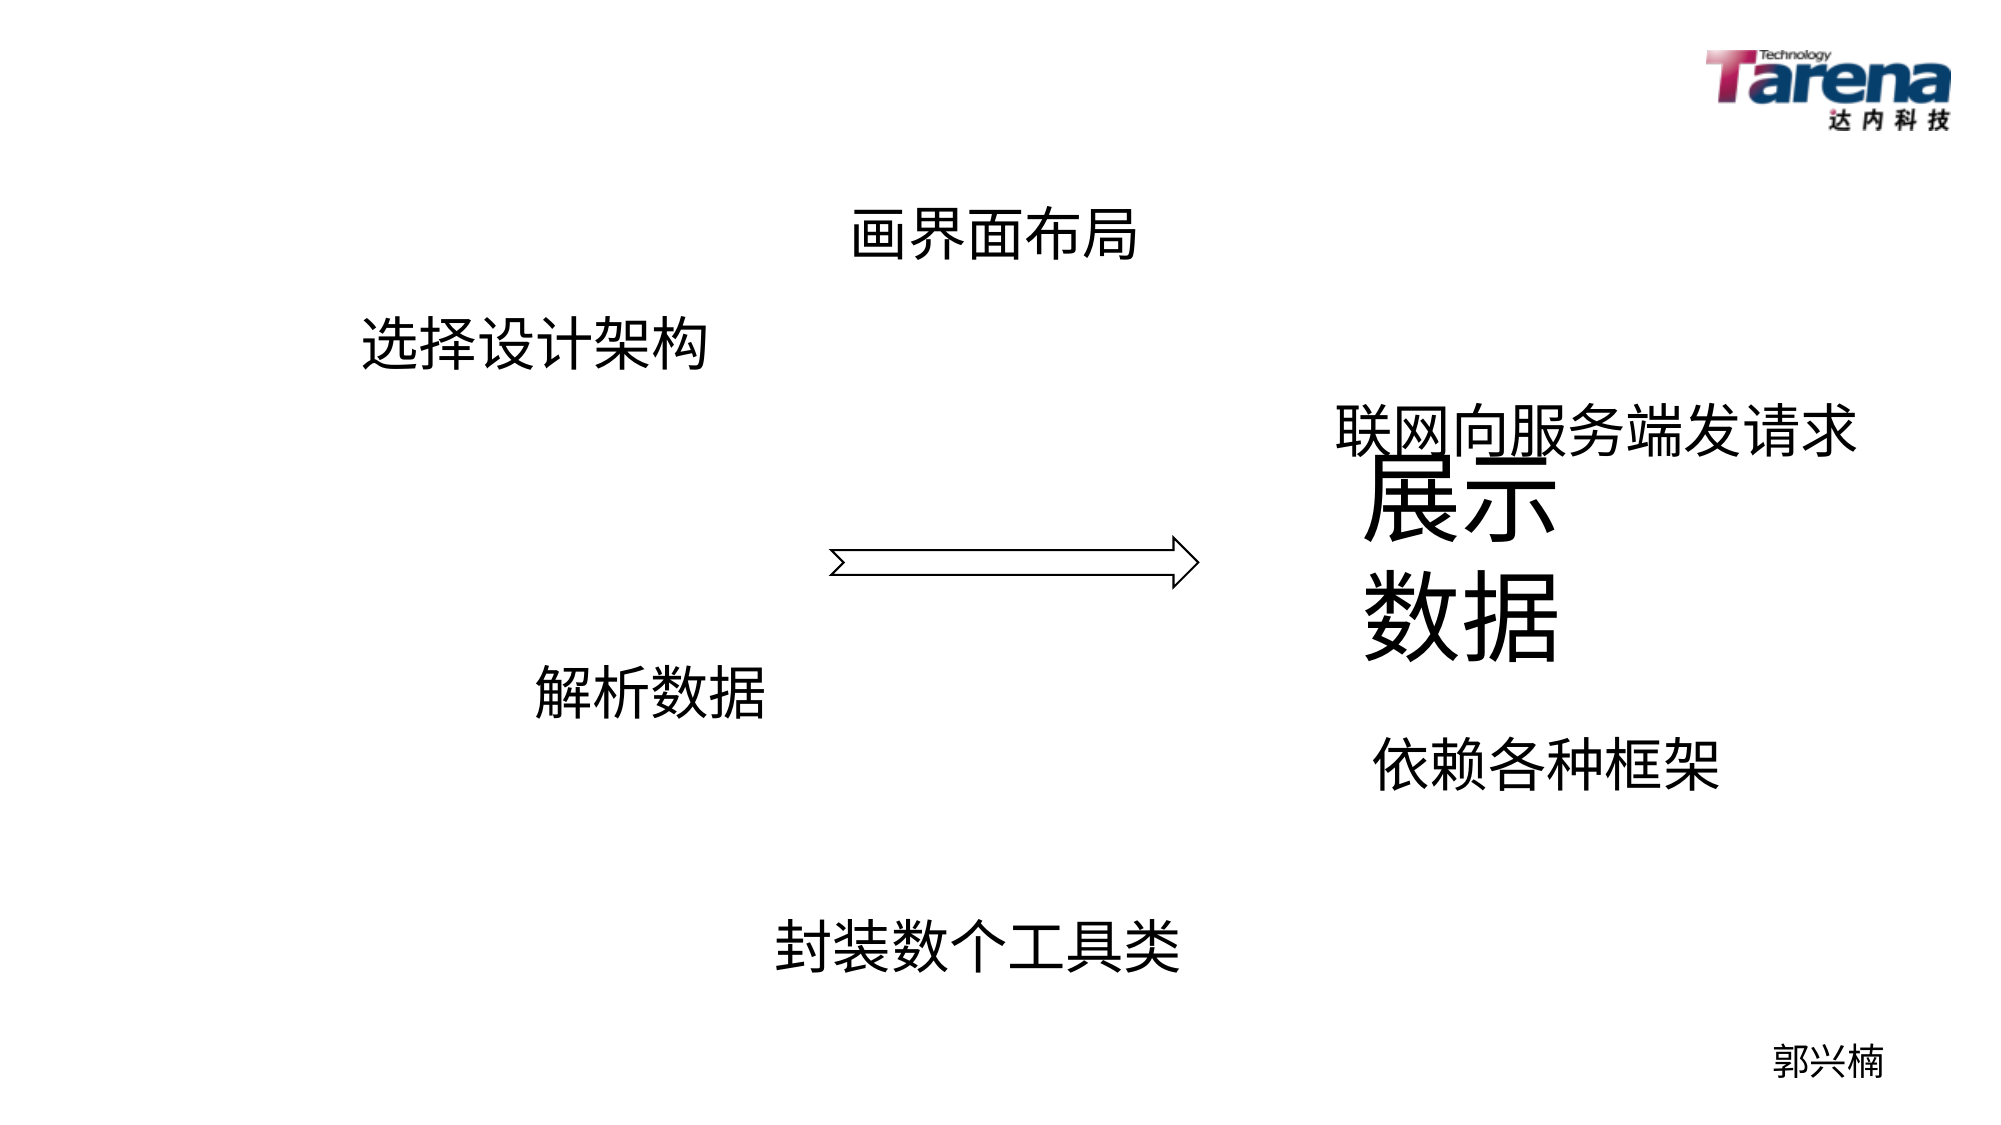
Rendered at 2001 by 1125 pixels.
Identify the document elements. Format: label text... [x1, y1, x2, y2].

text_box 解析数据 [519, 648, 783, 734]
text_box [828, 535, 1200, 590]
text_box 展示 数据 [1346, 427, 1577, 682]
text_box 依赖各种框架 [1357, 720, 1737, 806]
text_box 画界面布局 [835, 189, 1157, 275]
picture [1706, 50, 1951, 131]
text_box 联网向服务端发请求 [1319, 387, 1874, 472]
text_box 选择设计架构 [345, 299, 726, 384]
text_box 封装数个工具类 [759, 902, 1198, 988]
